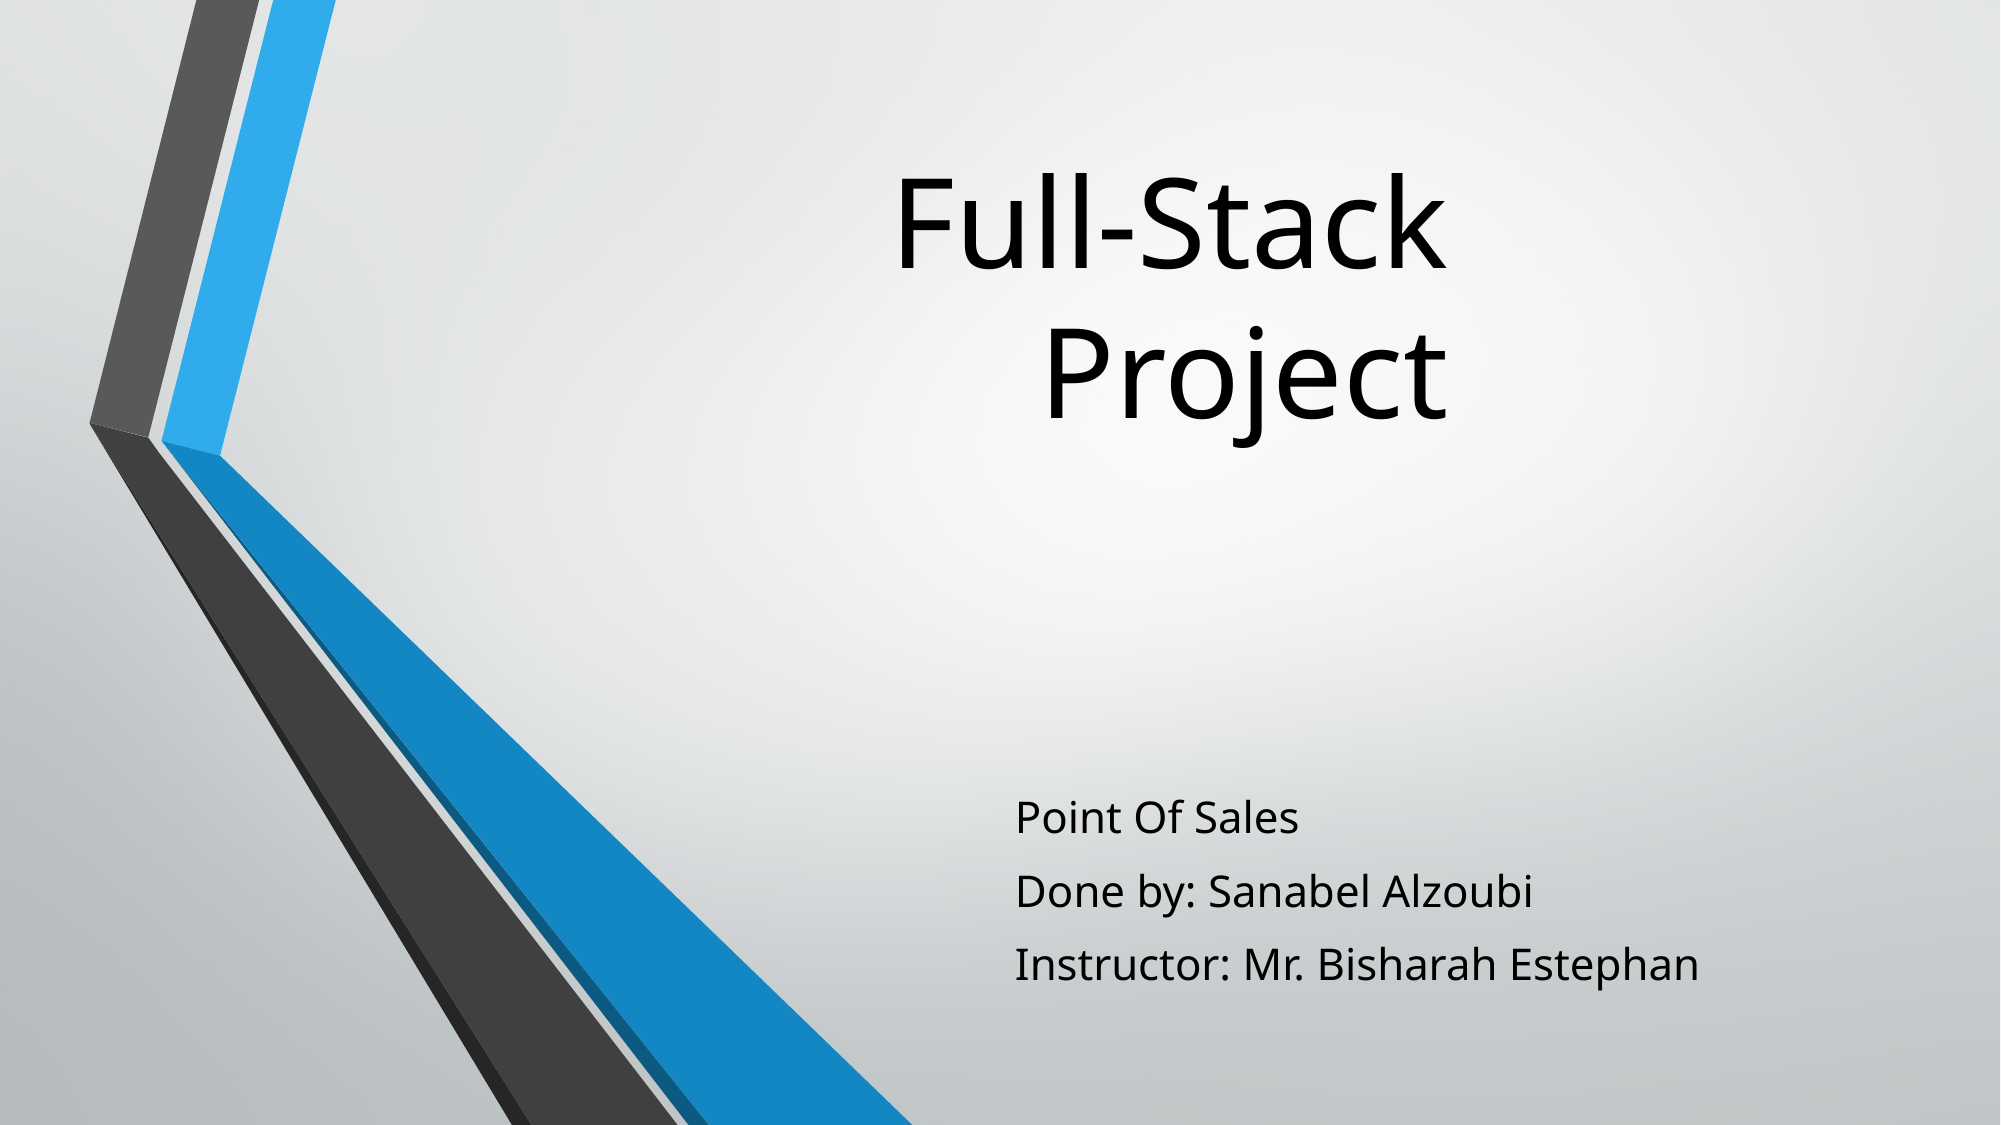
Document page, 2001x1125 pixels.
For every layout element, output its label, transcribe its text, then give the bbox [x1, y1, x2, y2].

subtitle Point Of Sales Done by: Sanabel Alzoubi Instructor: Mr. Bisharah Estephan [999, 782, 1942, 1018]
title Full-Stack Project [480, 226, 1464, 452]
